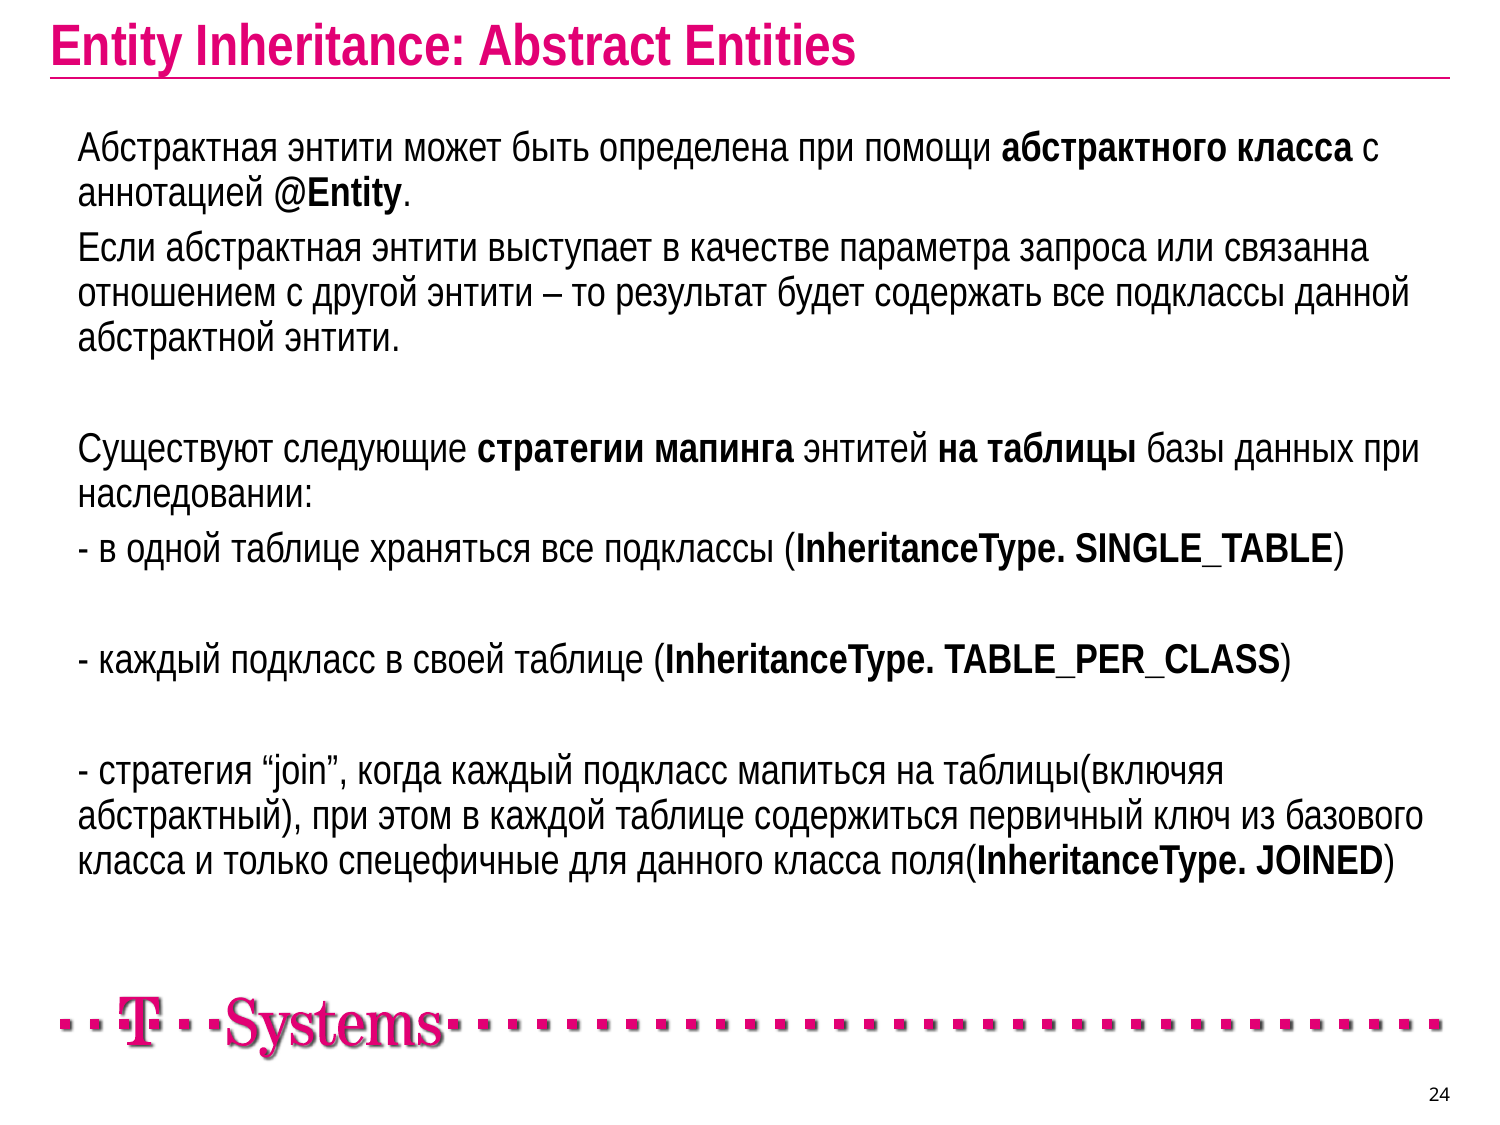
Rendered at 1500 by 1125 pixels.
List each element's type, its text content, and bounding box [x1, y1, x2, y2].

title Entity Inheritance: Abstract Entities [50, 14, 1450, 91]
list Абстрактная энтити может быть определена при помощи абстрактного класса с аннотацией @Entity. Если абстрактная энтити выступает в качестве параметра запроса или связанна отношением с другой энтити – то результат будет содержать все подклассы данной абстрактной энтити. Существуют следующие стратегии мапинга энтитей на таблицы базы данных при наследовании: - в одной таблице храняться все подклассы (InheritanceType. SINGLE_TABLE) - каждый подкласс в своей таблице (InheritanceType. TABLE_PER_CLASS) - стратегия “join”, когда каждый подкласс мапиться на таблицы(включяя абстрактный), при этом в каждой таблице содержиться первичный ключ из базового класса и только спецефичные для данного класса поля(InheritanceType. JOINED) [41, 125, 1441, 988]
slide_number 24 [1361, 1082, 1451, 1107]
